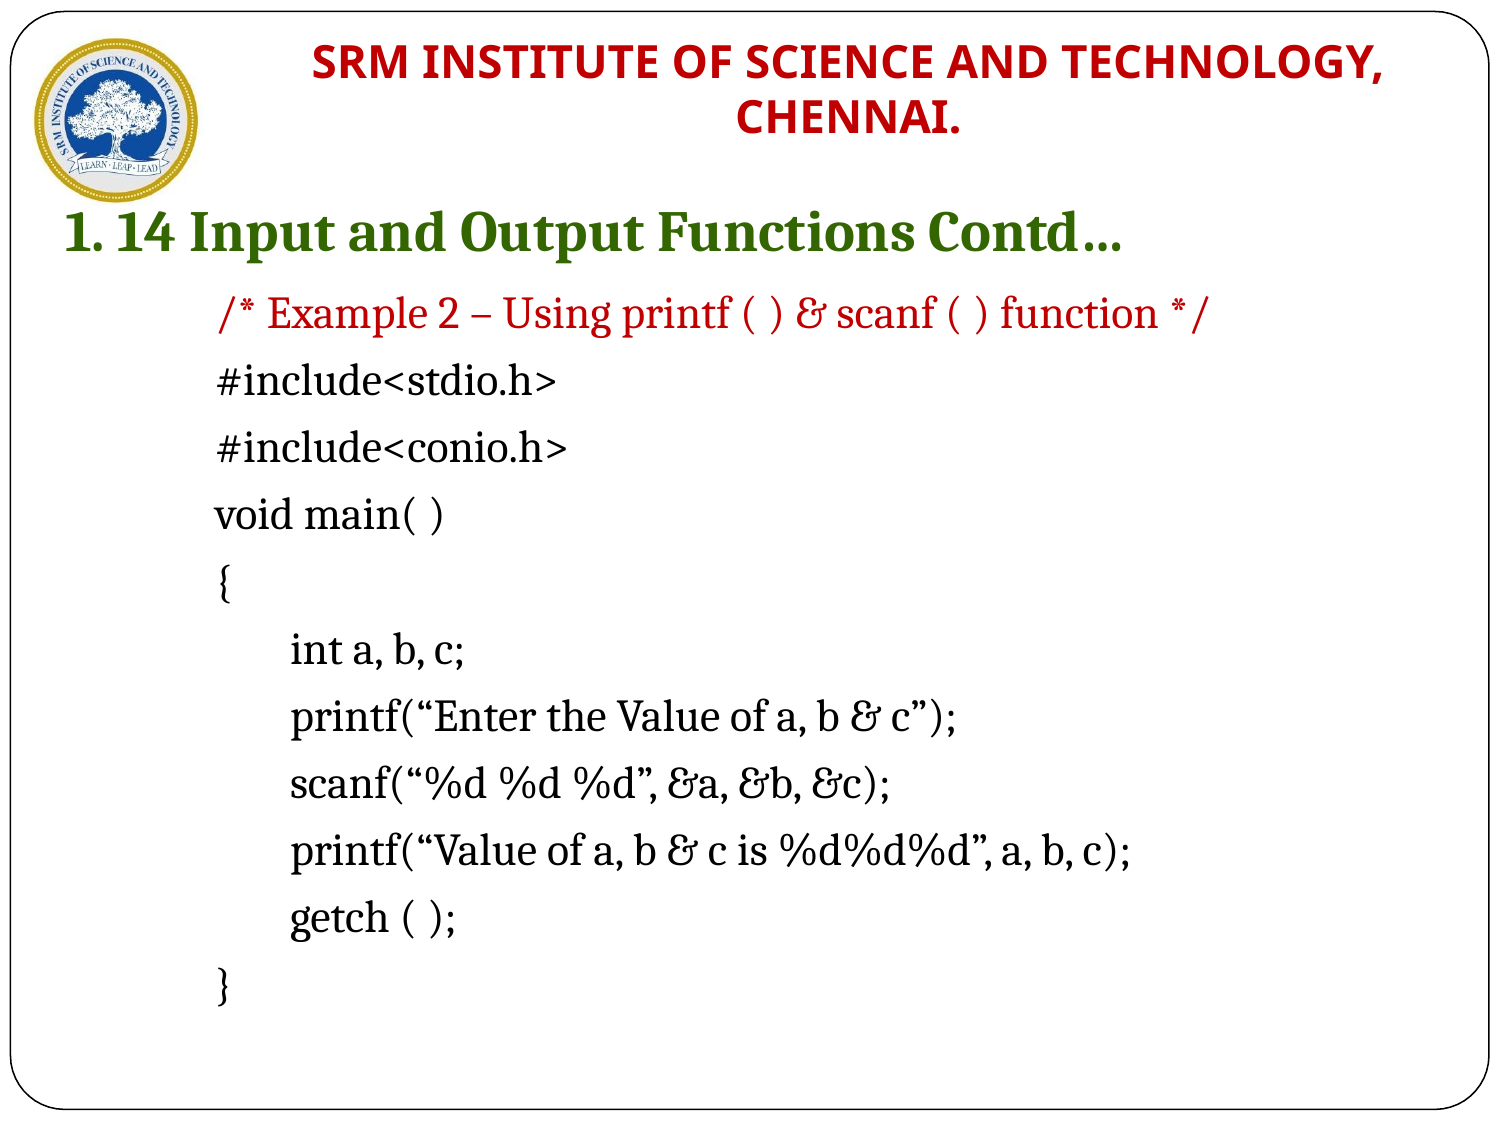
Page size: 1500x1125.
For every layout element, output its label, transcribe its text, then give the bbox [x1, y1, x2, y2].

picture [31, 30, 204, 207]
title SRM INSTITUTE OF SCIENCE AND TECHNOLOGY, CHENNAI. [202, 30, 1468, 221]
text_box 1. 14 Input and Output Functions Contd… /* Example 2 – Using printf ( ) & scanf ( ) function */ #include<stdio.h> #include<conio.h> void main( ) { int a, b, c; printf(“Enter the Value of a, b & c”); scanf(“%d %d %d”, &a, &b, &c); printf(“Value of a, b & c is %d%d%d”, a, b, c); getch ( ); } [62, 214, 1269, 1010]
